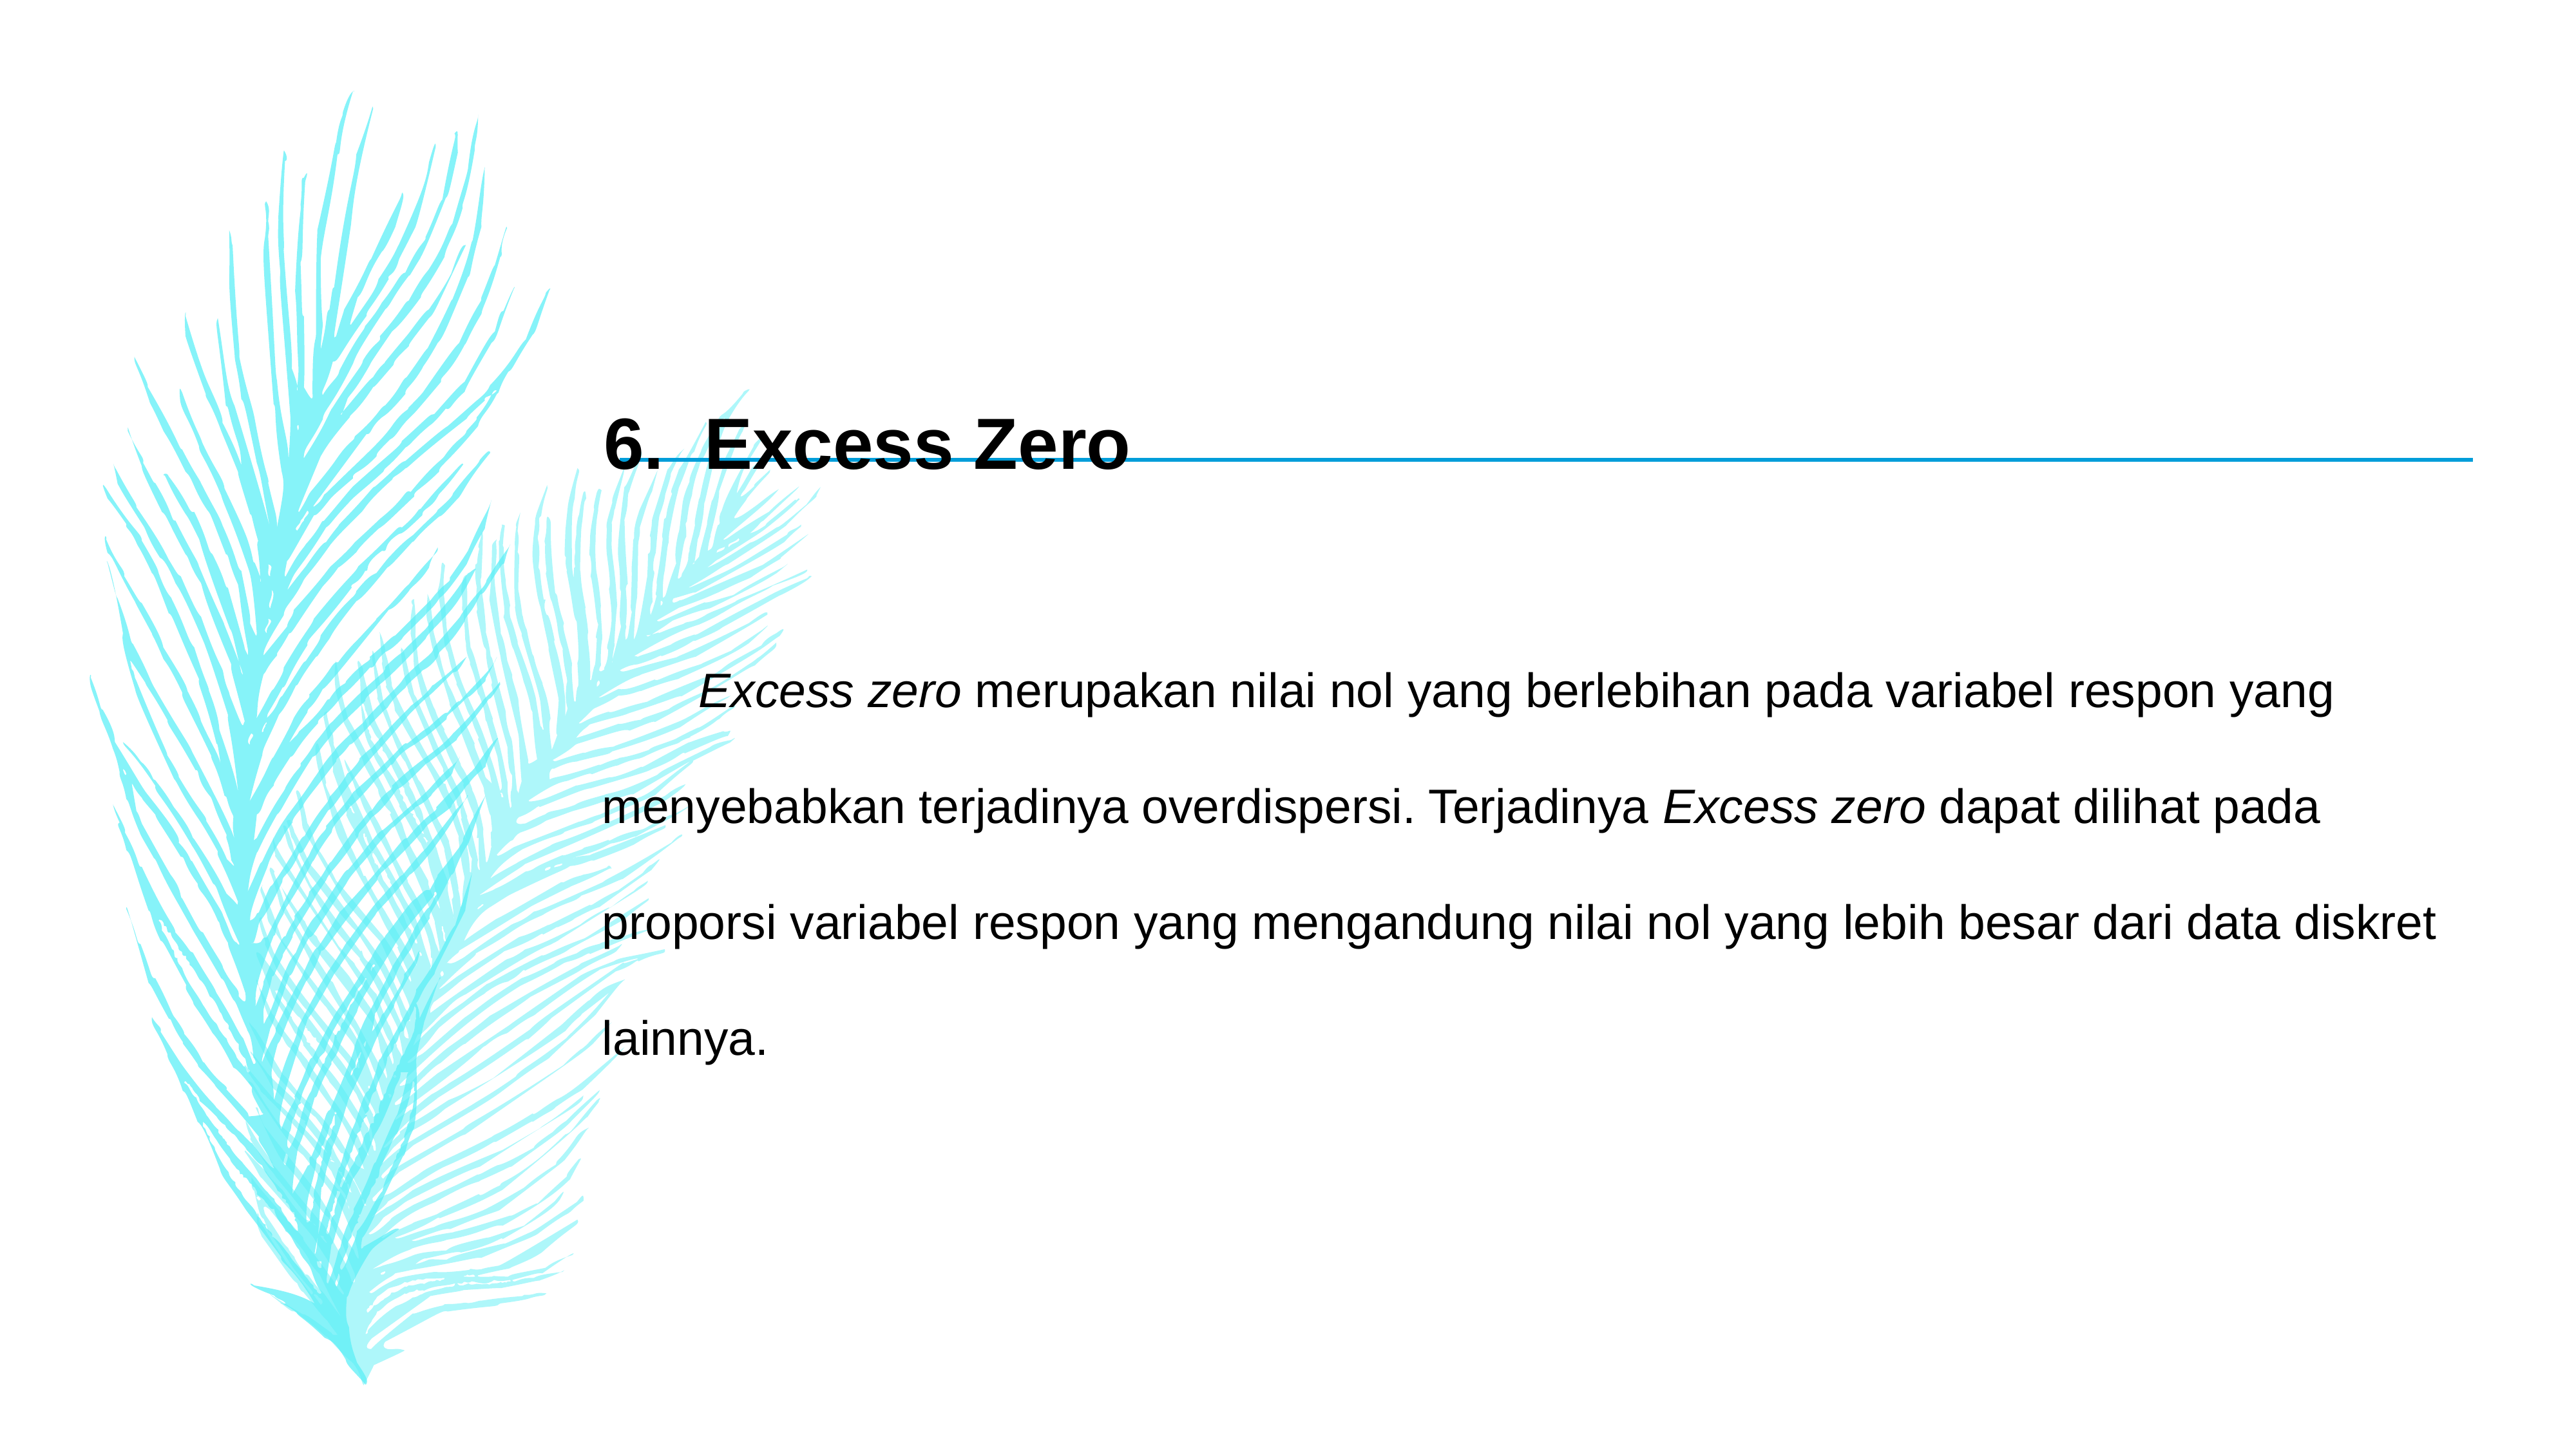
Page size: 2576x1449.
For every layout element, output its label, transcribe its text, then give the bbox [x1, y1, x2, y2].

text_box Excess zero merupakan nilai nol yang berlebihan pada variabel respon yang menyebabkan terjadinya overdispersi. Terjadinya Excess zero dapat dilihat pada proporsi variabel respon yang mengandung nilai nol yang lebih besar dari data diskret lainnya. [593, 596, 2452, 1297]
text_box 6. Excess Zero [497, 305, 1161, 489]
